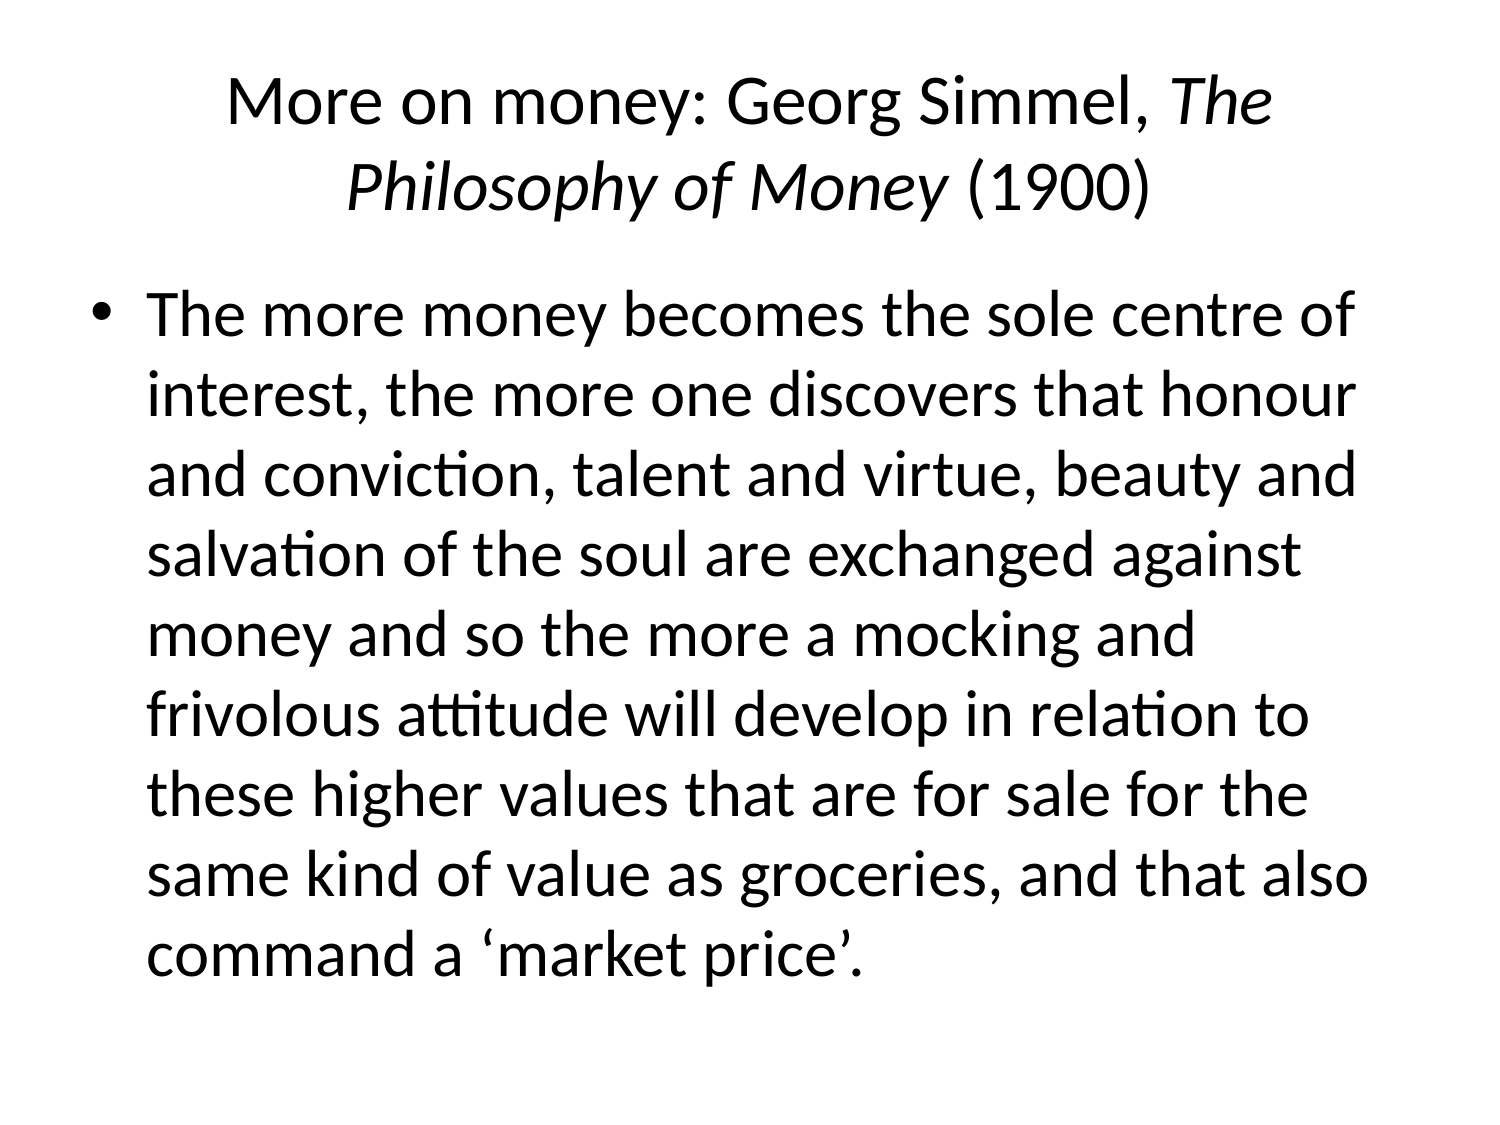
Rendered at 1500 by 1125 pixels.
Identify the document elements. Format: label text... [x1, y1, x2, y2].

list The more money becomes the sole centre of interest, the more one discovers that honour and conviction, talent and virtue, beauty and salvation of the soul are exchanged against money and so the more a mocking and frivolous attitude will develop in relation to these higher values that are for sale for the same kind of value as groceries, and that also command a ‘market price’. [75, 262, 1425, 1005]
title More on money: Georg Simmel, The Philosophy of Money (1900) [75, 45, 1425, 233]
